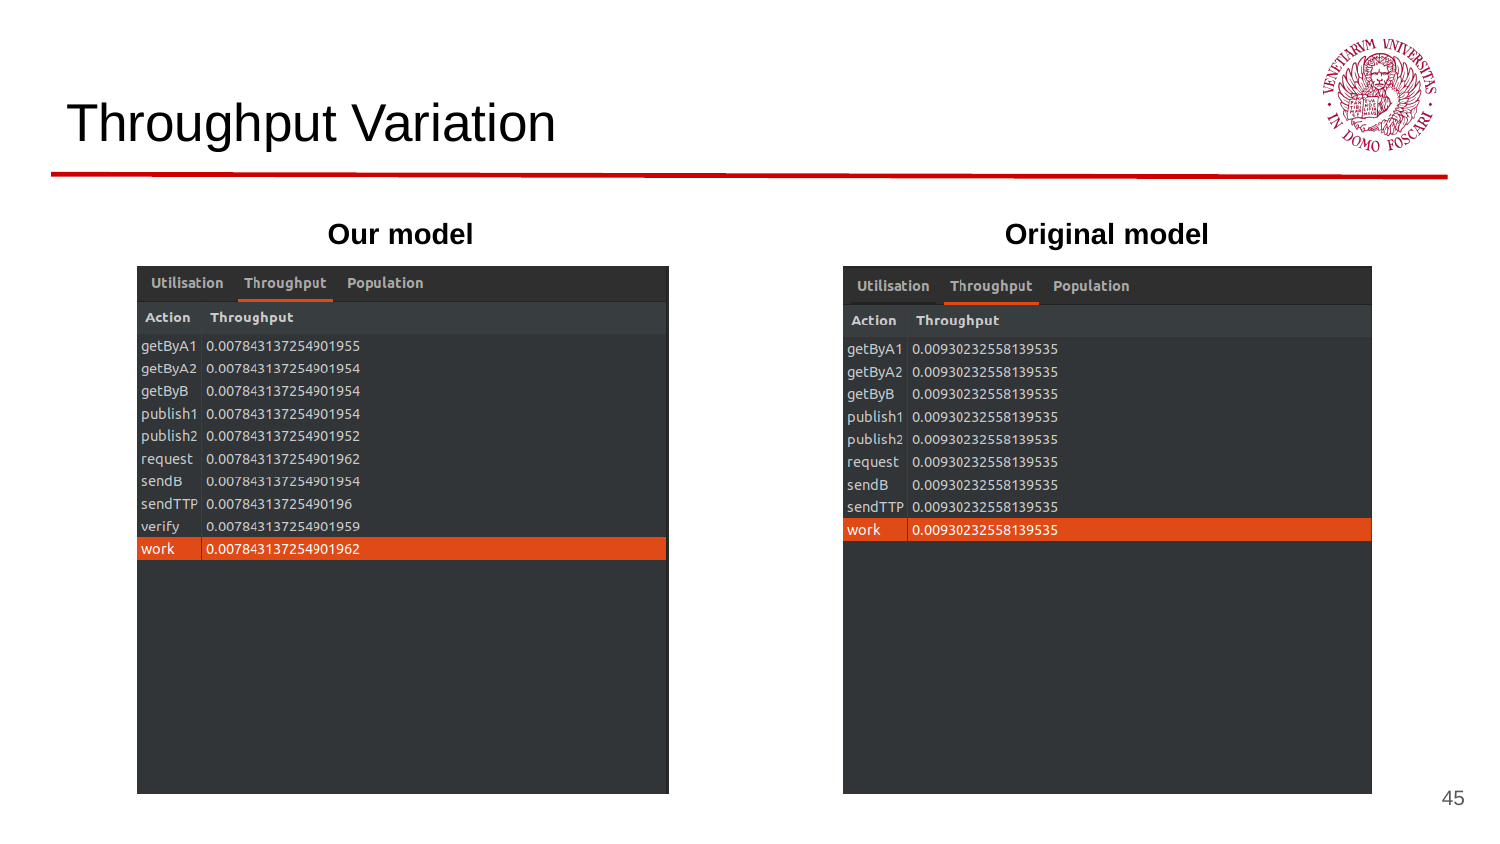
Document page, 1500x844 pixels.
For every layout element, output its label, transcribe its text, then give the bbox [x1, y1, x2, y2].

picture [1322, 38, 1448, 163]
picture [843, 266, 1373, 794]
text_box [50, 173, 1448, 178]
slide_number ‹#› [1389, 764, 1480, 830]
text_box Our model [312, 200, 493, 264]
title Throughput Variation [51, 72, 1318, 167]
picture [137, 266, 669, 794]
text_box Original model [989, 200, 1239, 264]
